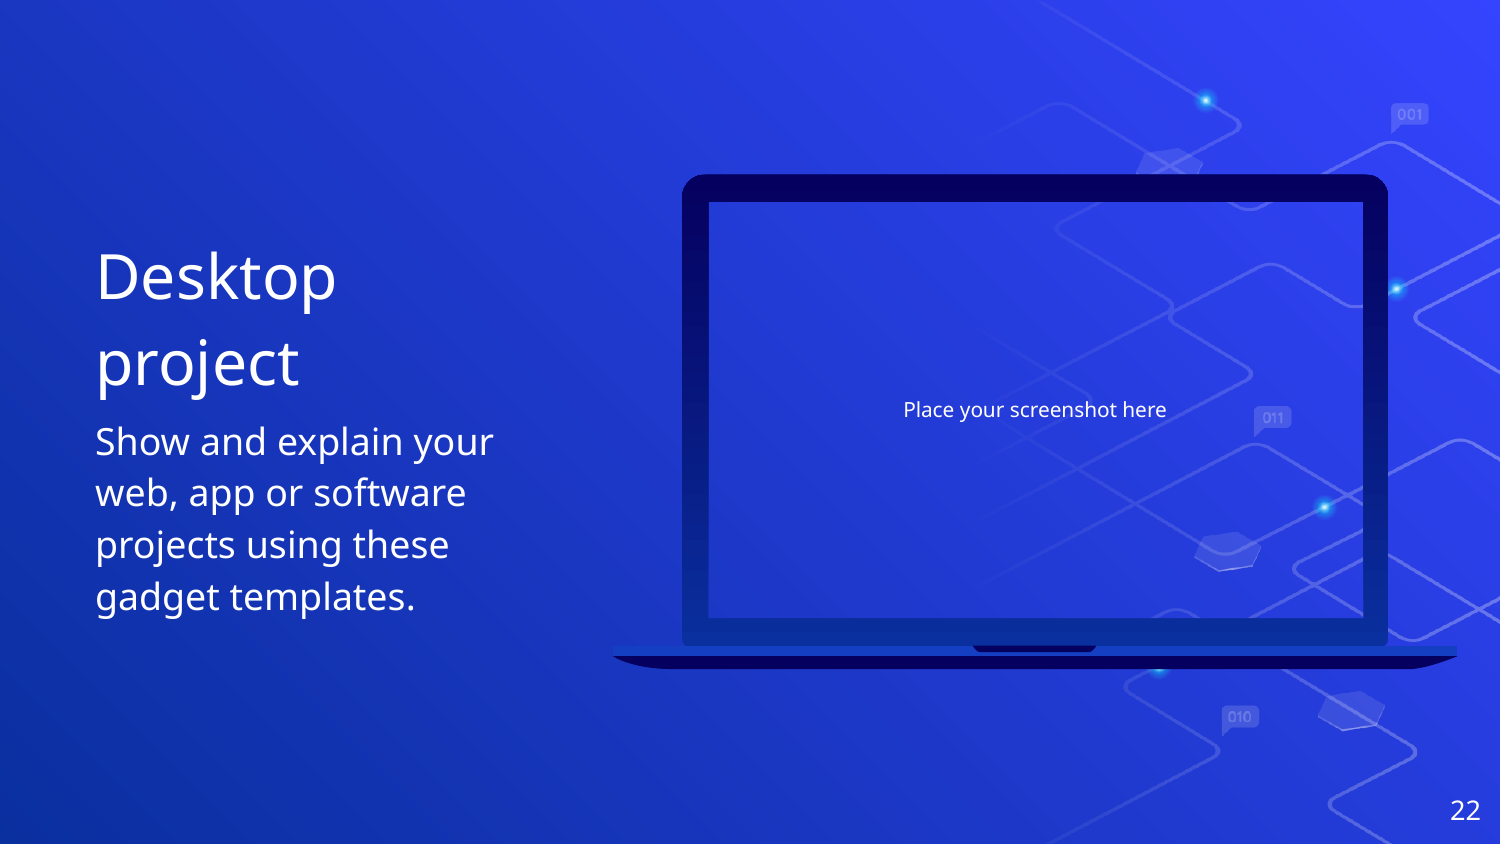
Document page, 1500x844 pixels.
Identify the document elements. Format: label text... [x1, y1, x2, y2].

picture [0, 0, 1500, 844]
list Desktop project Show and explain your web, app or software projects using these gadget templates. [95, 128, 512, 716]
slide_number ‹#› [1391, 779, 1482, 844]
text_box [612, 174, 1458, 670]
